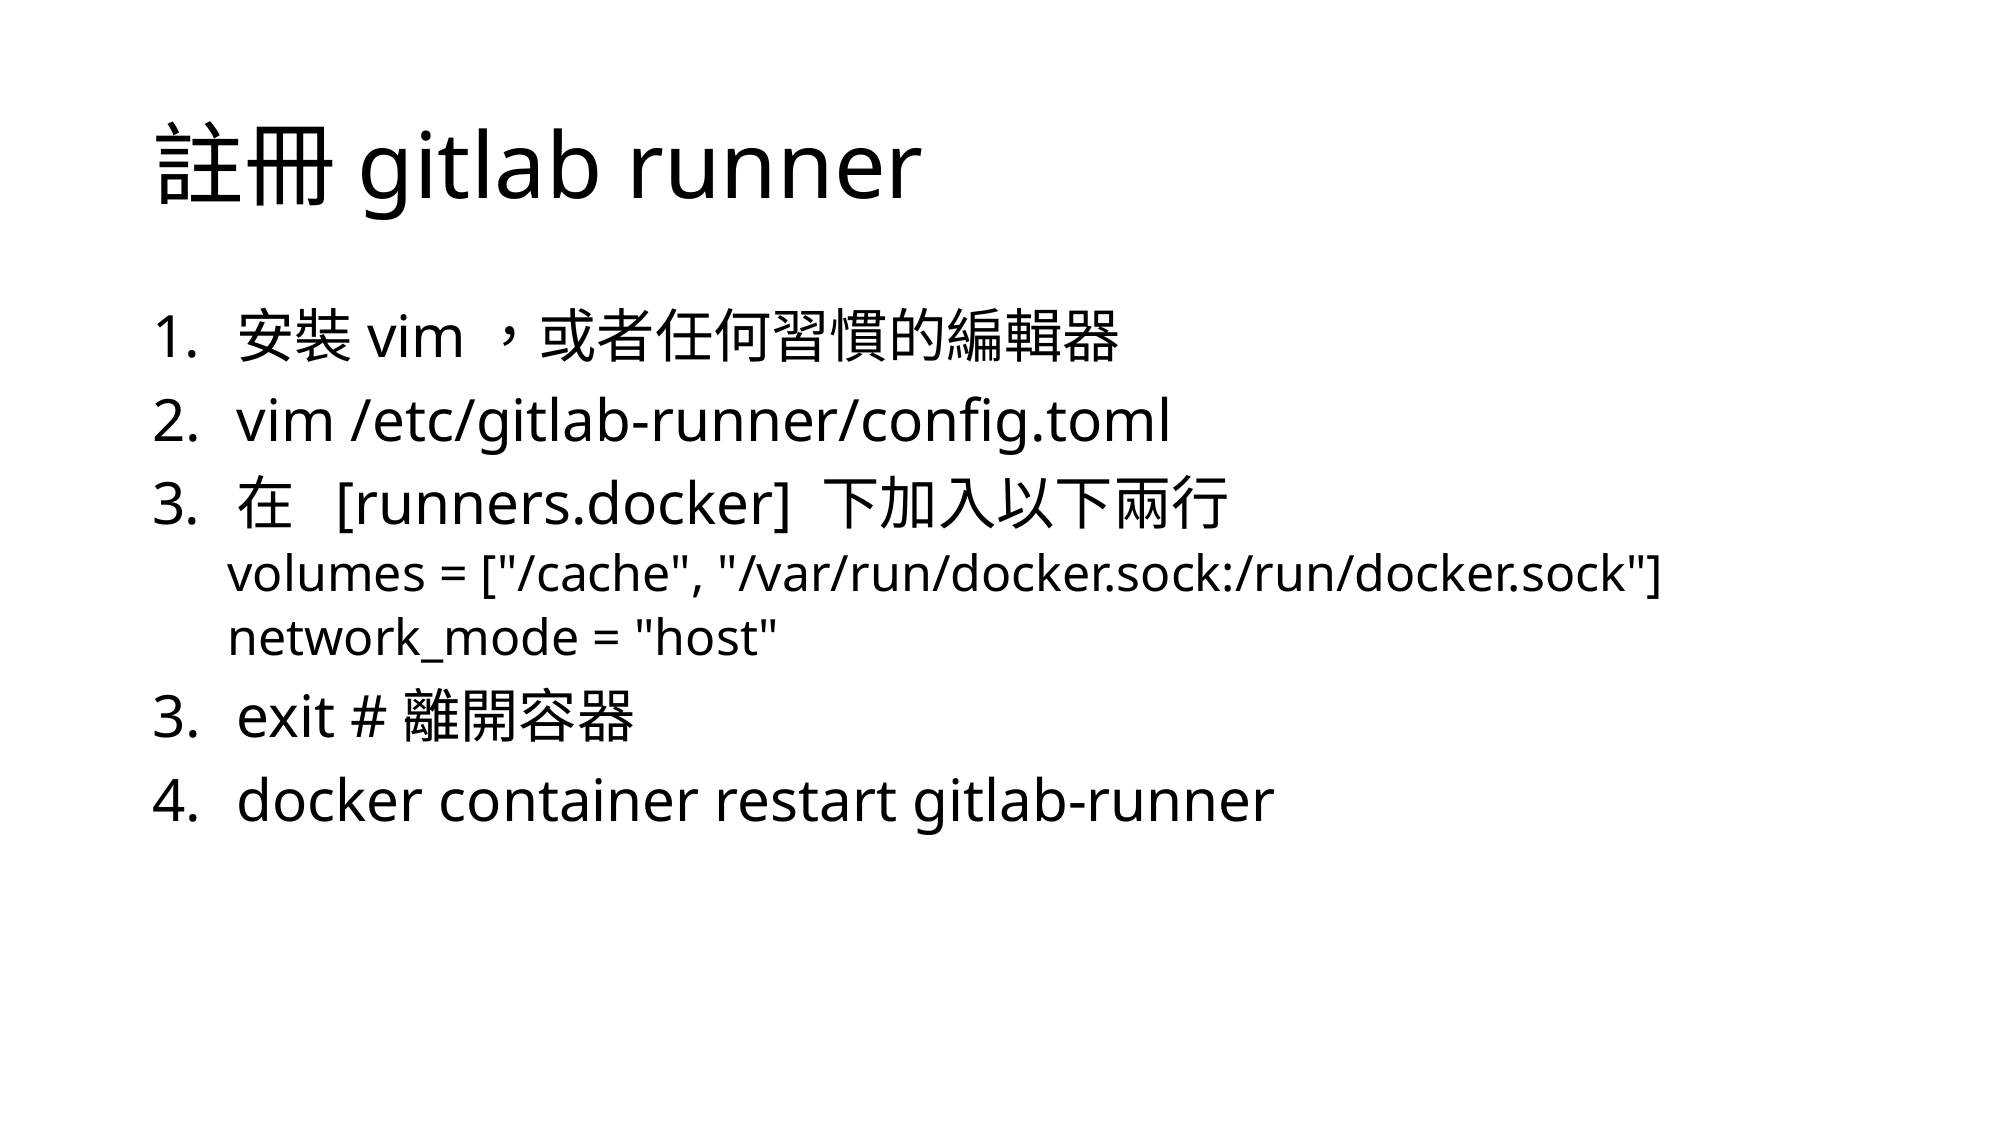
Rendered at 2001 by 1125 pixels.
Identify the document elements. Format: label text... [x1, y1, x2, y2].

title 註冊gitlab runner [137, 59, 1863, 278]
list 安裝vim，或者任何習慣的編輯器 vim /etc/gitlab-runner/config.toml 在 [runners.docker] 下加入以下兩行 volumes = ["/cache", "/var/run/docker.sock:/run/docker.sock"] network_mode = "host" exit #離開容器 docker container restart gitlab-runner [137, 299, 1863, 1014]
